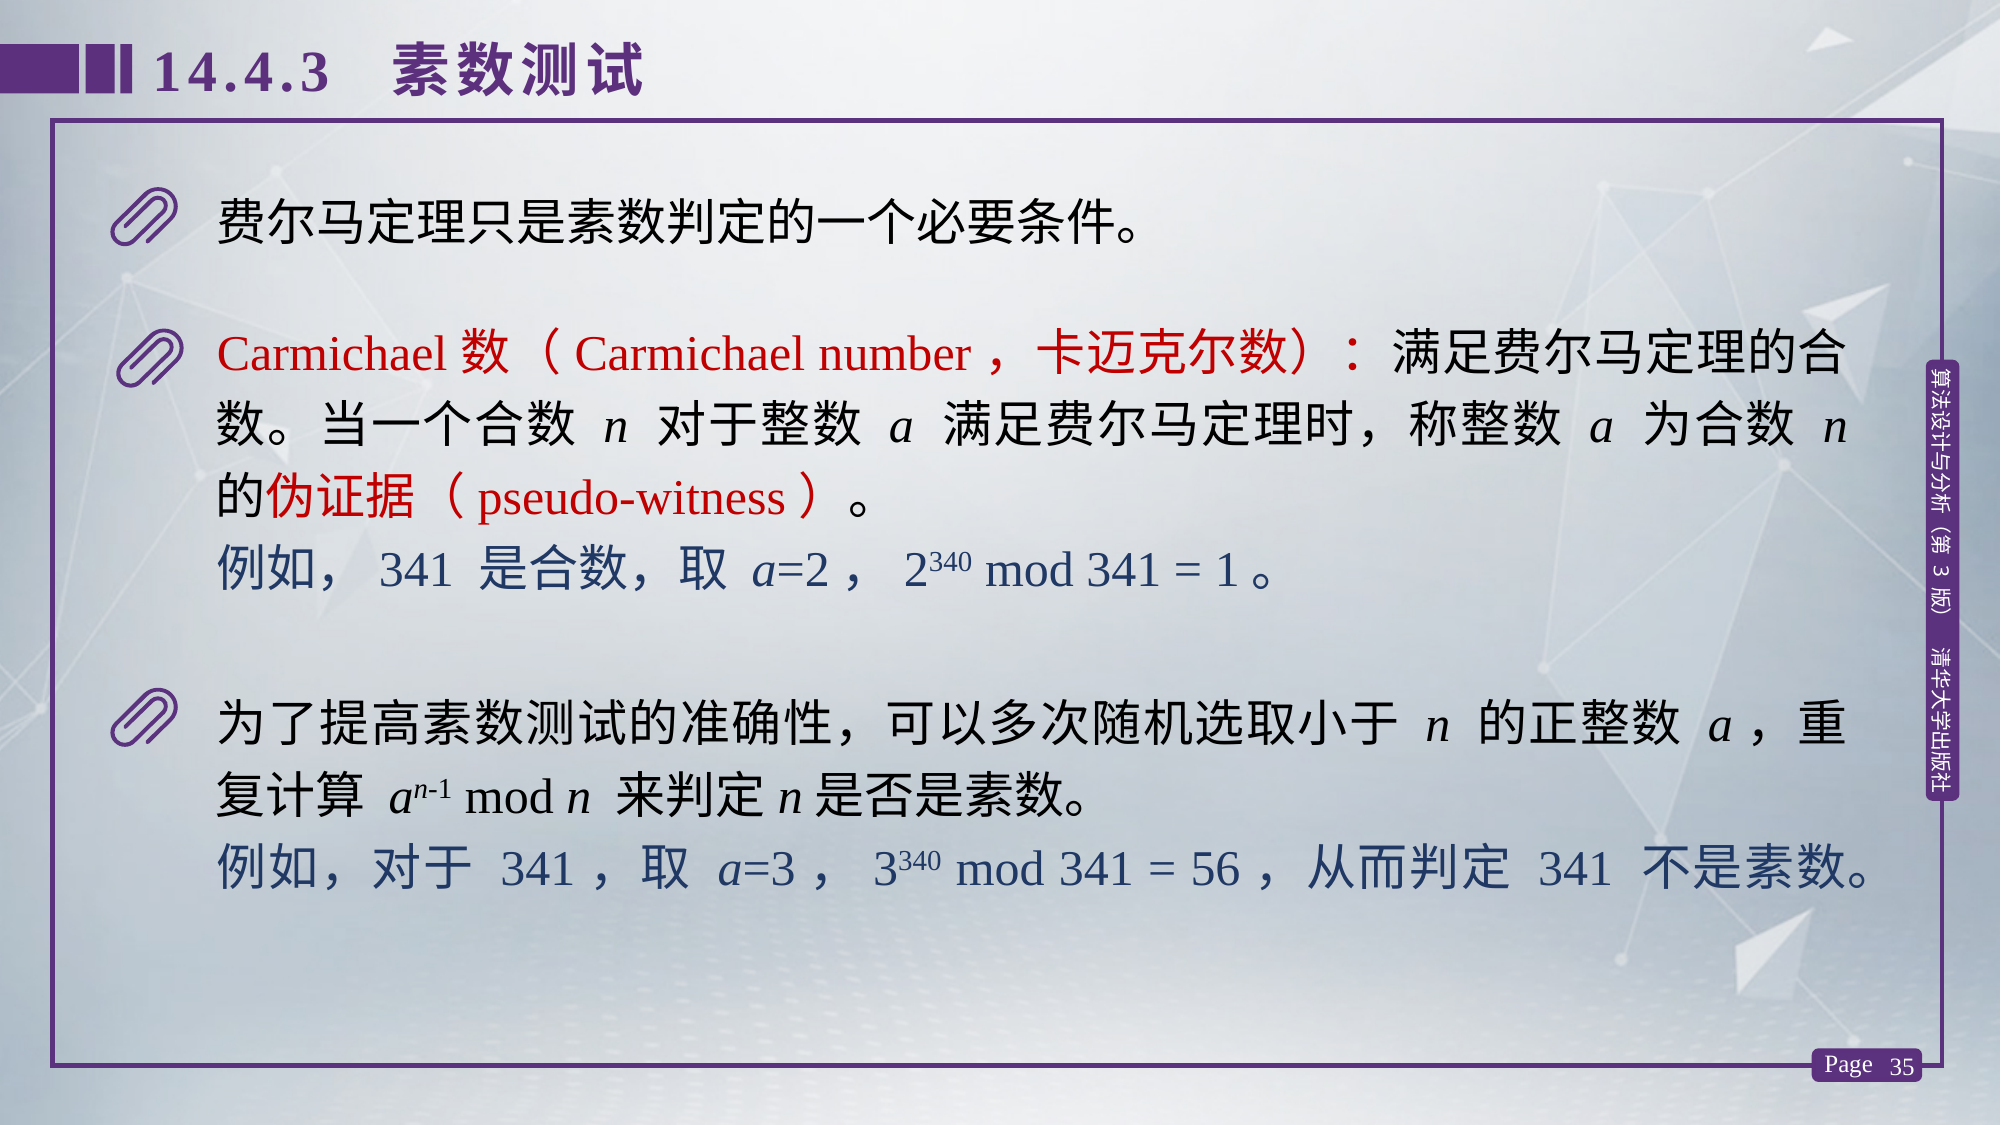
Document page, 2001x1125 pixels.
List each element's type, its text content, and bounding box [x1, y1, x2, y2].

text_box [116, 328, 184, 388]
text_box 14.4.3 素数测试 [137, 26, 1435, 111]
picture [0, 0, 2000, 1125]
text_box 为了提高素数测试的准确性，可以多次随机选取小于 n 的正整数 a，重复计算 an-1 mod n 来判定n是否是素数。 例如，对于 341，取 a=3，3340 mod 341 = 56，从而判定 341 不是素数。 [200, 672, 1863, 904]
text_box 费尔马定理只是素数判定的一个必要条件。 [200, 170, 1886, 258]
text_box [110, 687, 178, 747]
text_box Carmichael数（Carmichael number，卡迈克尔数）：满足费尔马定理的合数。当一个合数 n 对于整数 a 满足费尔马定理时，称整数 a 为合数 n 的伪证据（pseudo-witness）。 例如，341 是合数，取 a=2，2340 mod 341 = 1。 [200, 301, 1863, 604]
text_box [110, 187, 178, 247]
